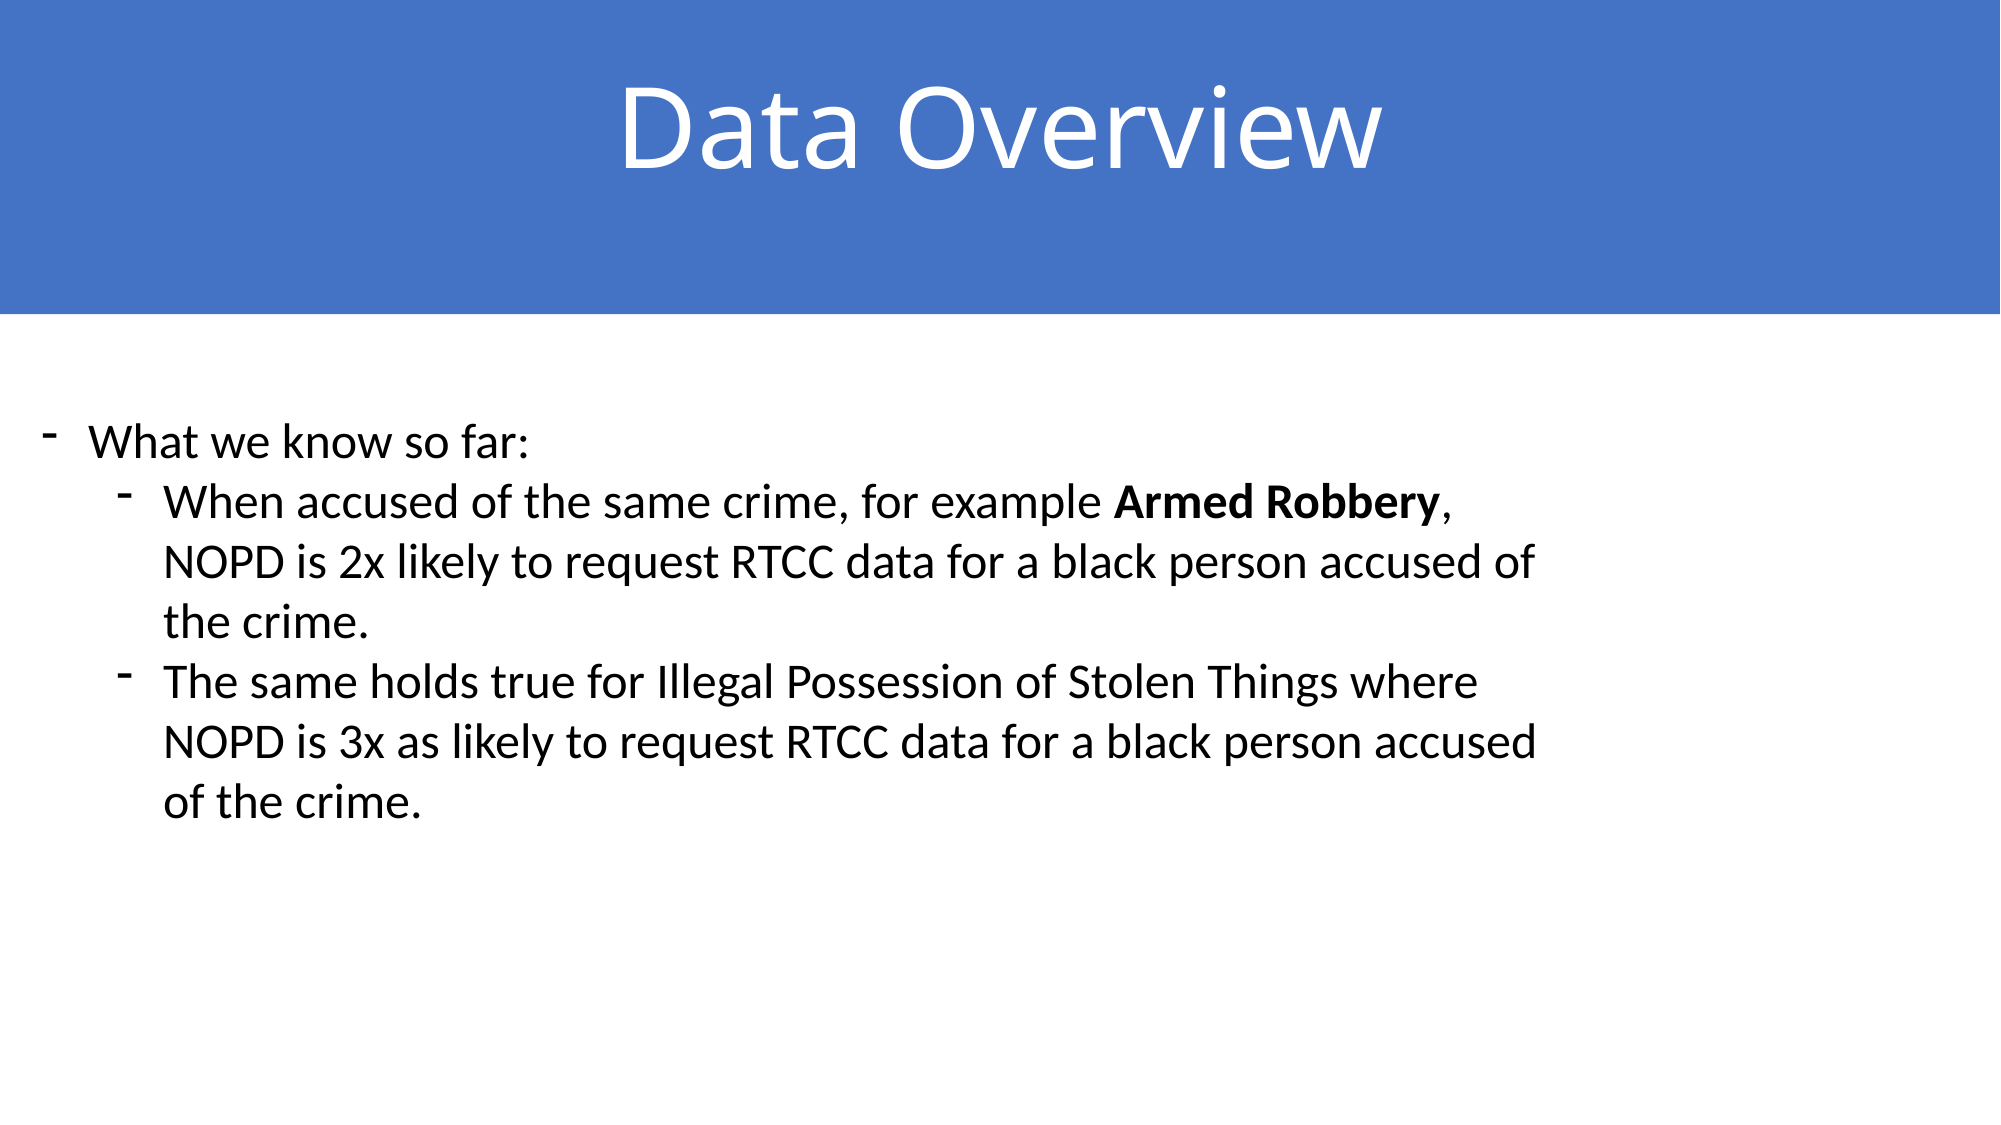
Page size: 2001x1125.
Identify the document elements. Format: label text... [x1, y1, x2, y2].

title Data Overview [137, 47, 1863, 201]
text_box What we know so far: When accused of the same crime, for example Armed Robbery, NOPD is 2x likely to request RTCC data for a black person accused of the crime. The same holds true for Illegal Possession of Stolen Things where NOPD is 3x as likely to request RTCC data for a black person accused of the crime. [26, 401, 1568, 836]
text_box [0, 0, 2000, 315]
